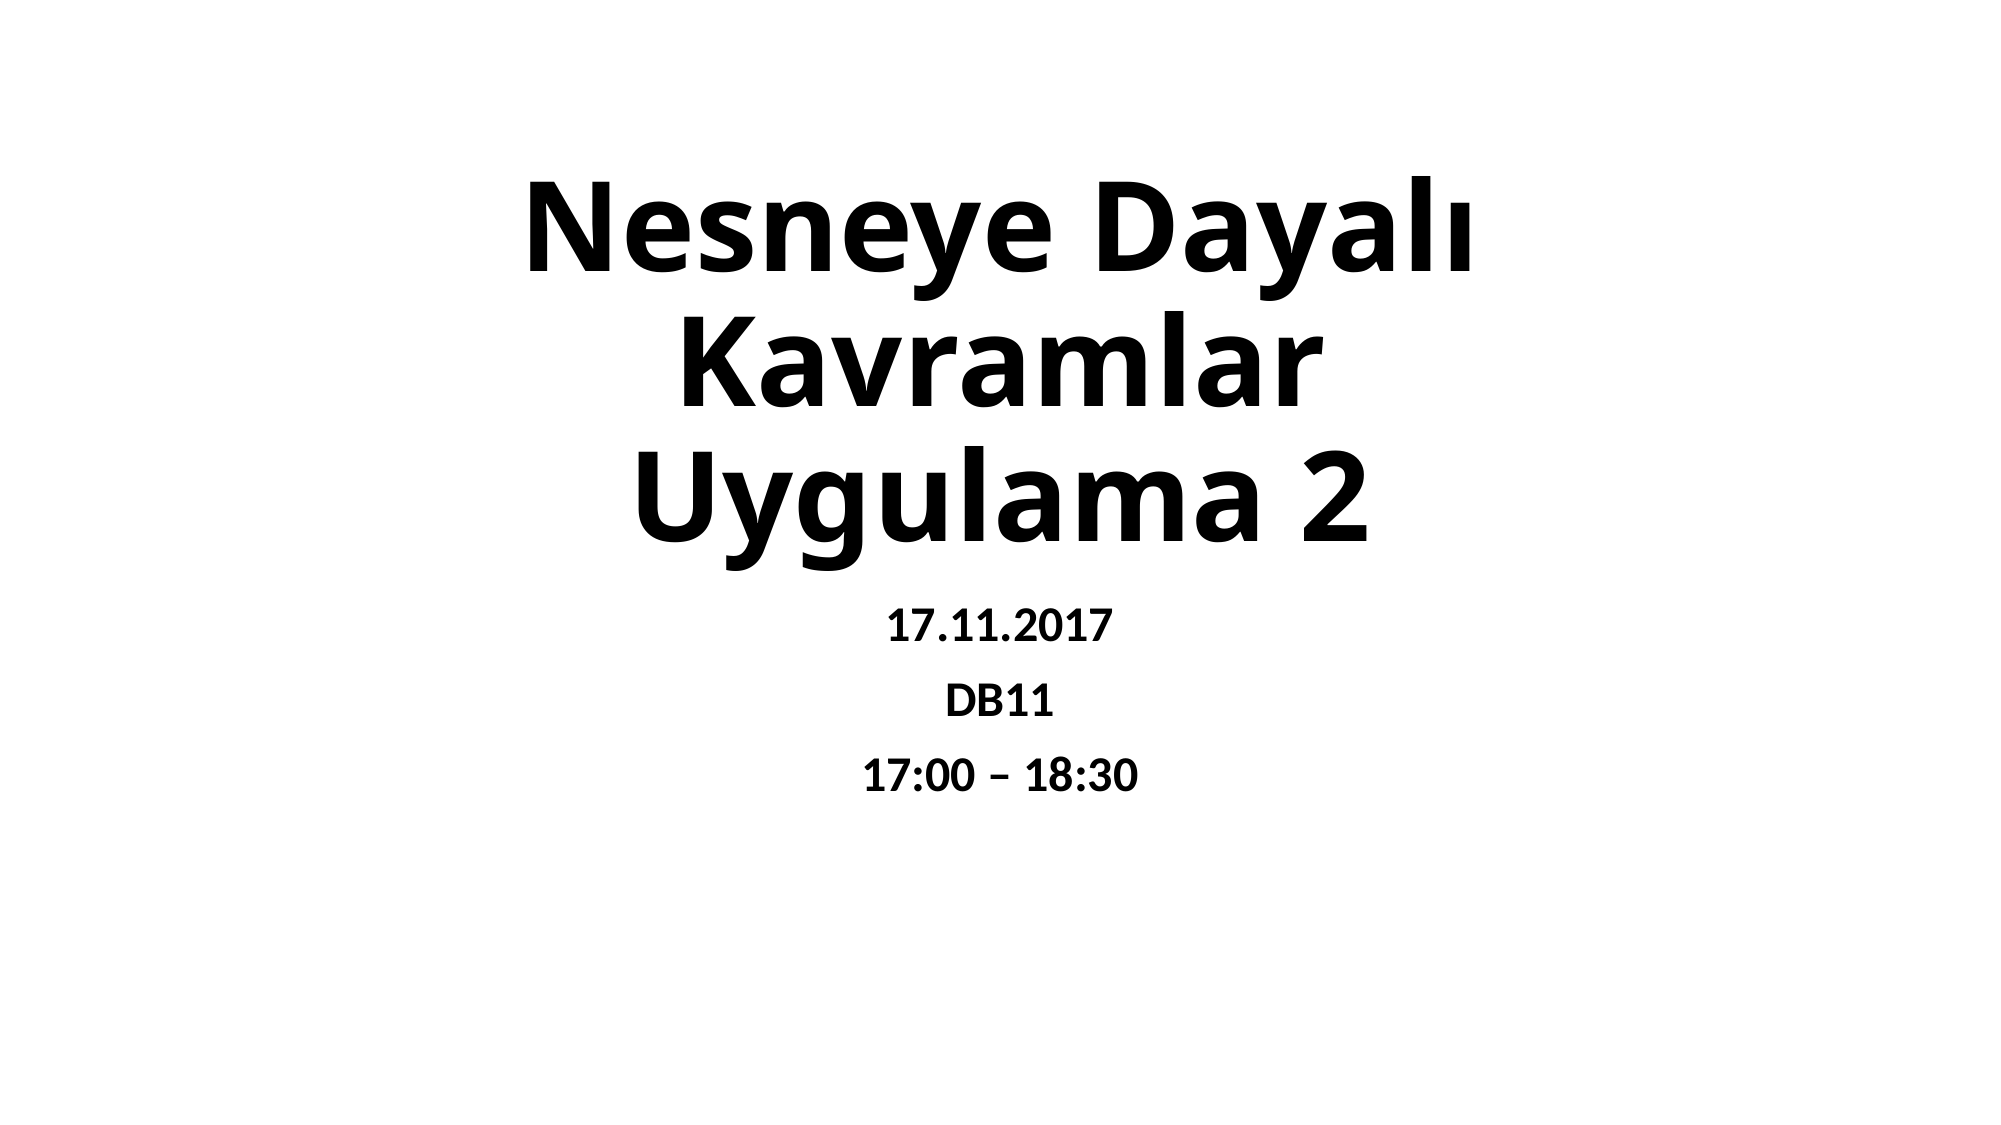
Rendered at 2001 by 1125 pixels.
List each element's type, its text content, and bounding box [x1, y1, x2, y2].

subtitle 17.11.2017 DB11 17:00 – 18:30 [249, 590, 1750, 863]
title Nesneye Dayalı Kavramlar Uygulama 2 [249, 184, 1750, 576]
